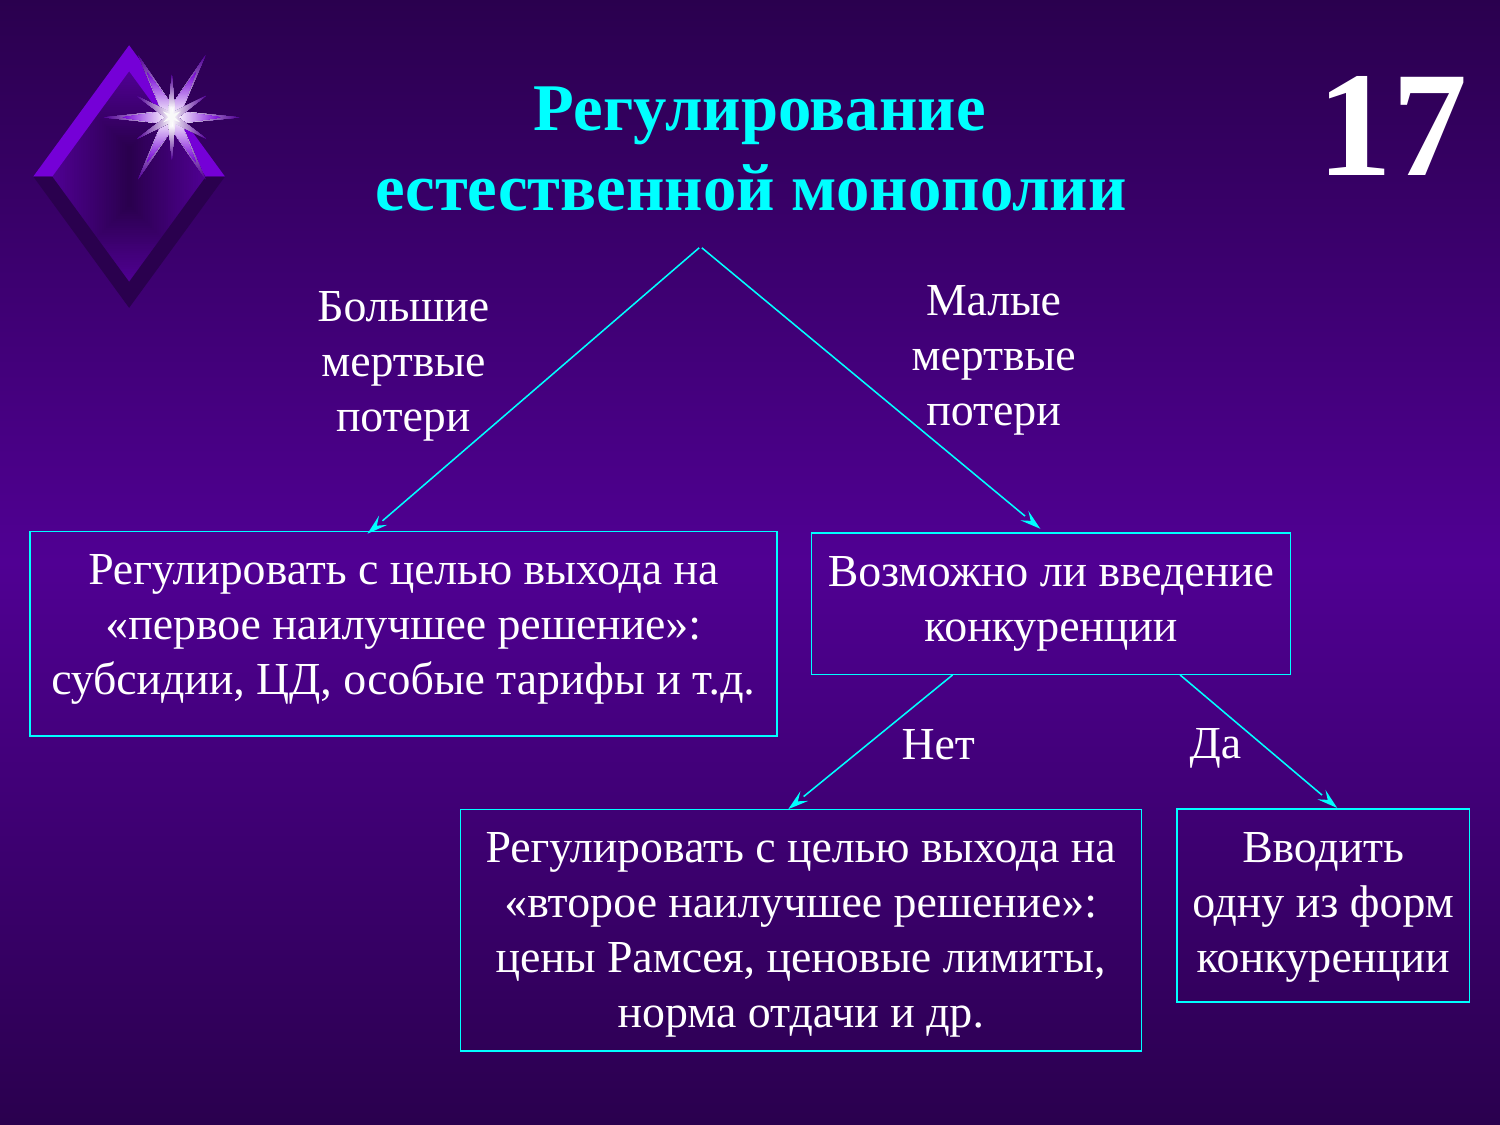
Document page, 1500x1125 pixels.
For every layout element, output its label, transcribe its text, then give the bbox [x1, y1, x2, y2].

text_box Регулирование естественной монополии [29, 56, 1474, 232]
text_box 17 [1293, 17, 1482, 213]
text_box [29, 247, 1470, 1052]
